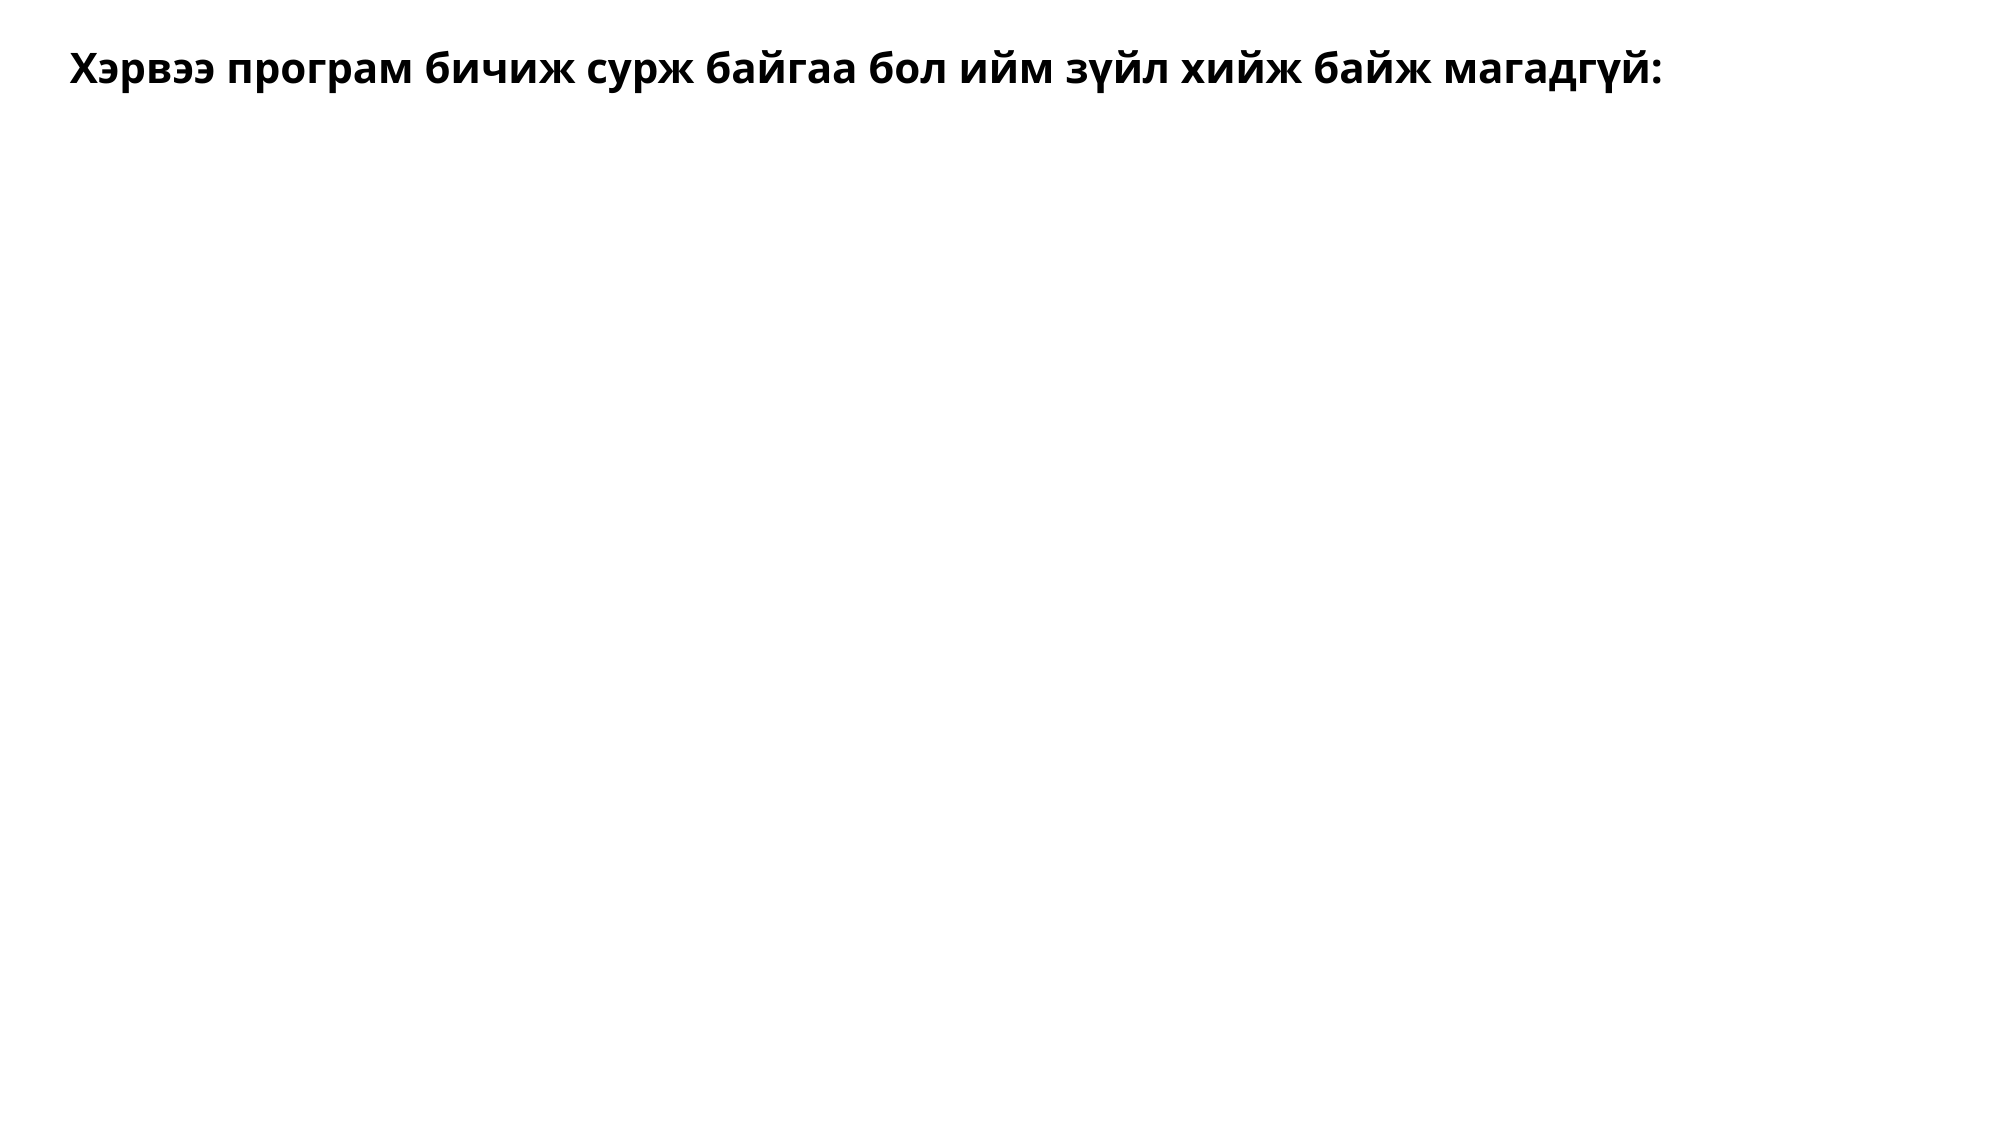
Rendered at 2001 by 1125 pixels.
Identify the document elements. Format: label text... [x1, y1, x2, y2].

subtitle Хэрвээ програм бичиж сурж байгаа бол ийм зүйл хийж байж магадгүй: [55, 39, 1718, 141]
